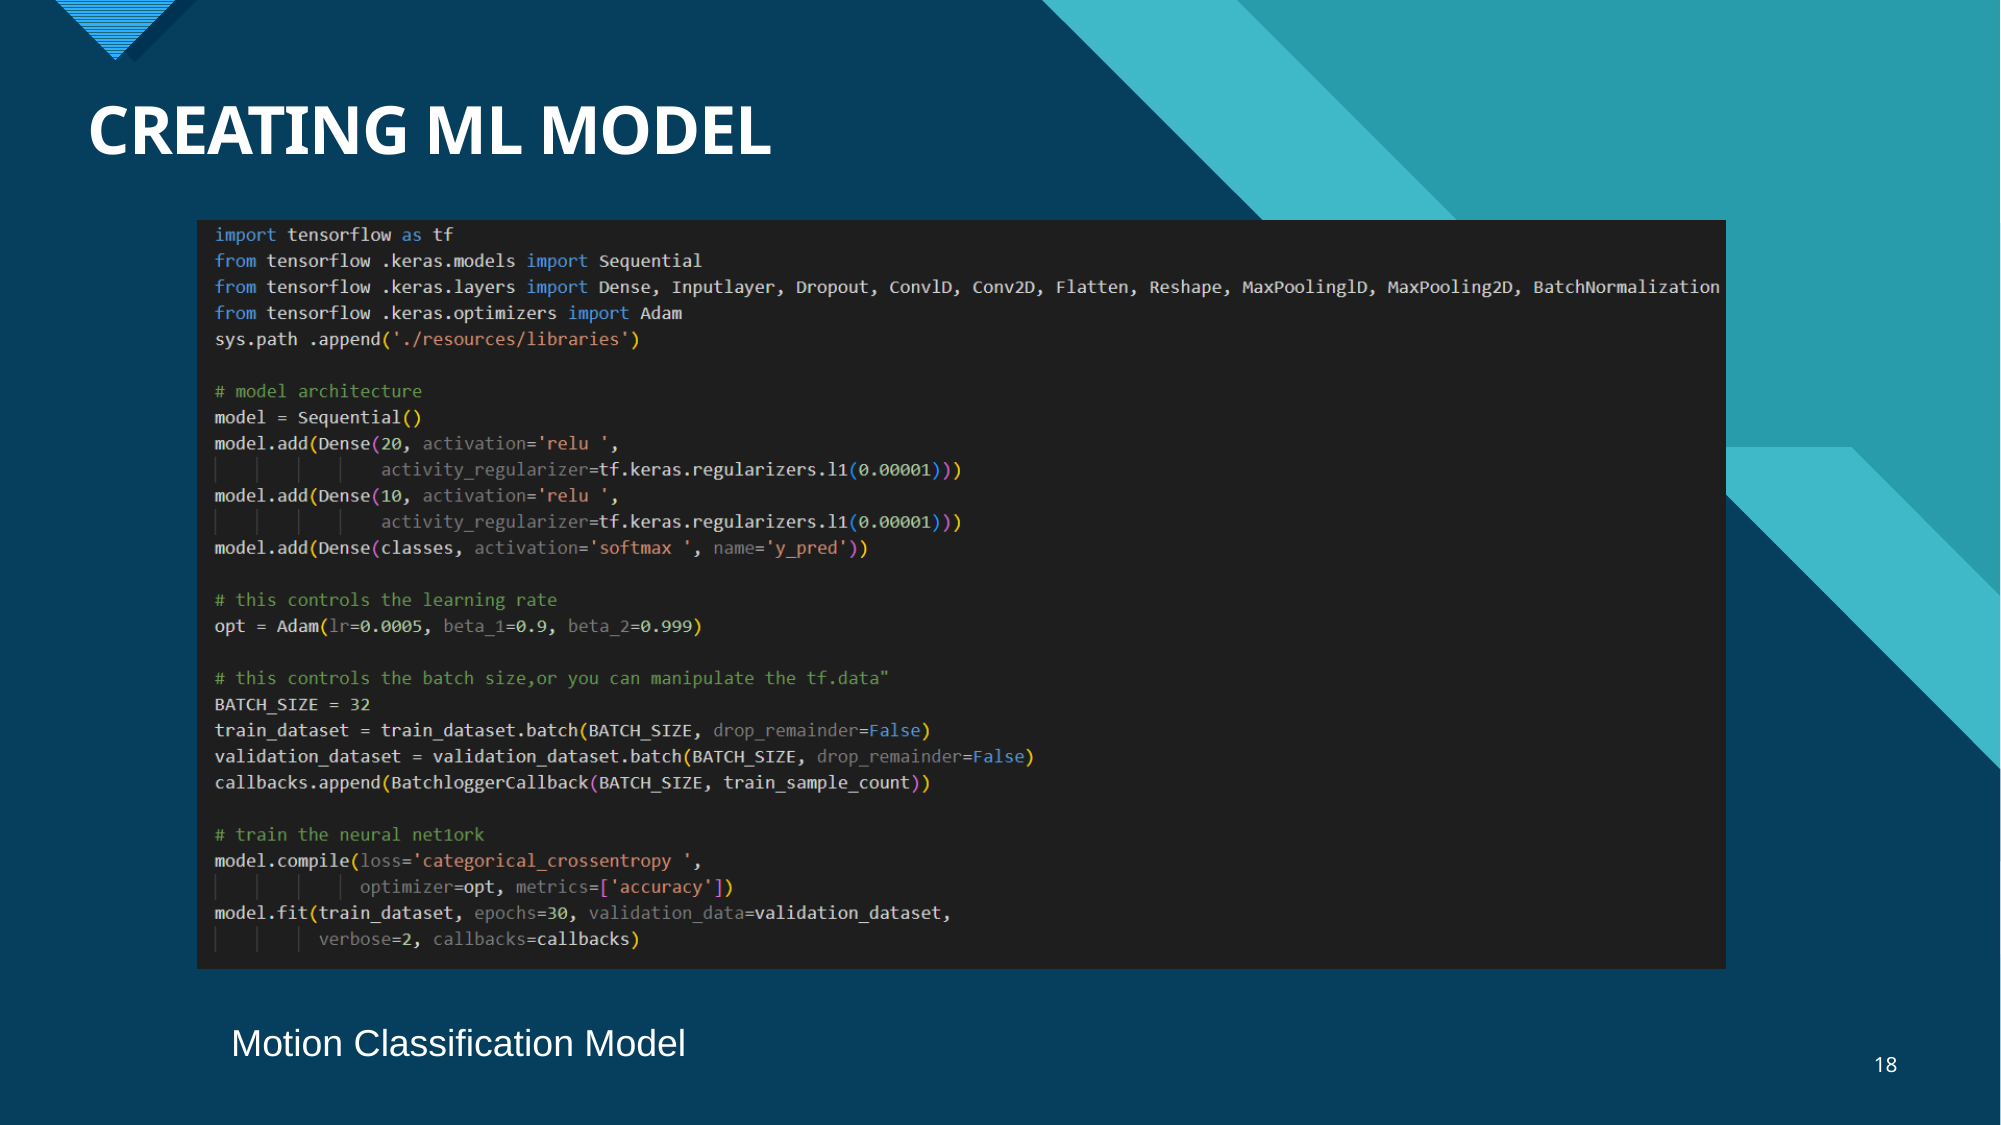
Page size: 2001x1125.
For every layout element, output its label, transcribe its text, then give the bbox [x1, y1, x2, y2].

title CREATING ML MODEL [72, 89, 1913, 177]
slide_number 18 [1845, 1035, 1913, 1096]
text_box Motion Classification Model [216, 1011, 727, 1072]
picture [198, 219, 1727, 968]
